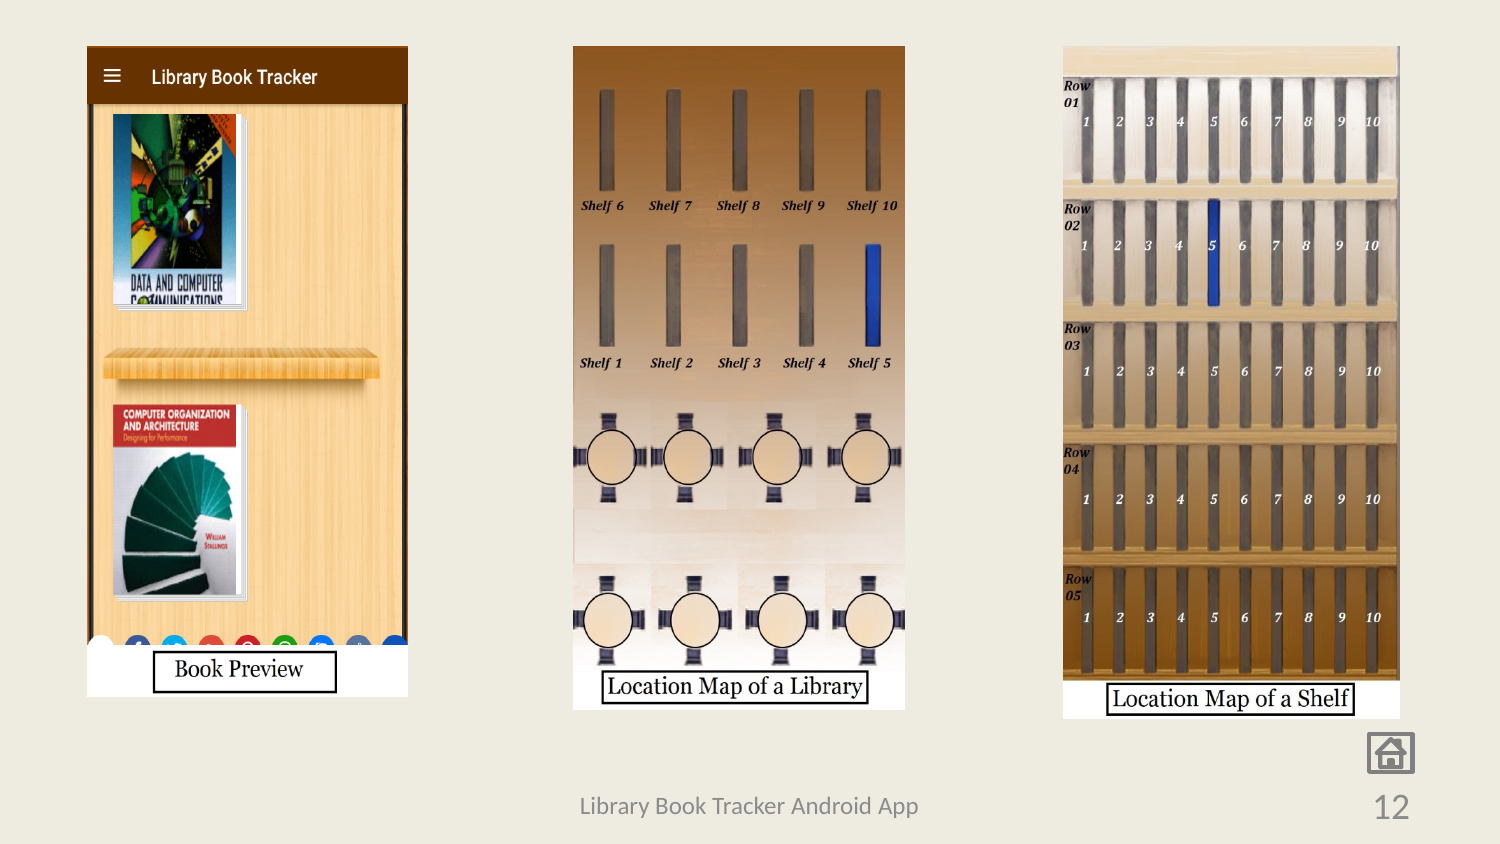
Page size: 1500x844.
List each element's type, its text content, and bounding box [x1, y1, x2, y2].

footer Library Book Tracker Android App [512, 782, 988, 827]
picture [87, 46, 409, 698]
text_box [1367, 732, 1415, 774]
slide_number 12 [1074, 782, 1425, 827]
picture [572, 46, 905, 710]
picture [1063, 46, 1401, 720]
